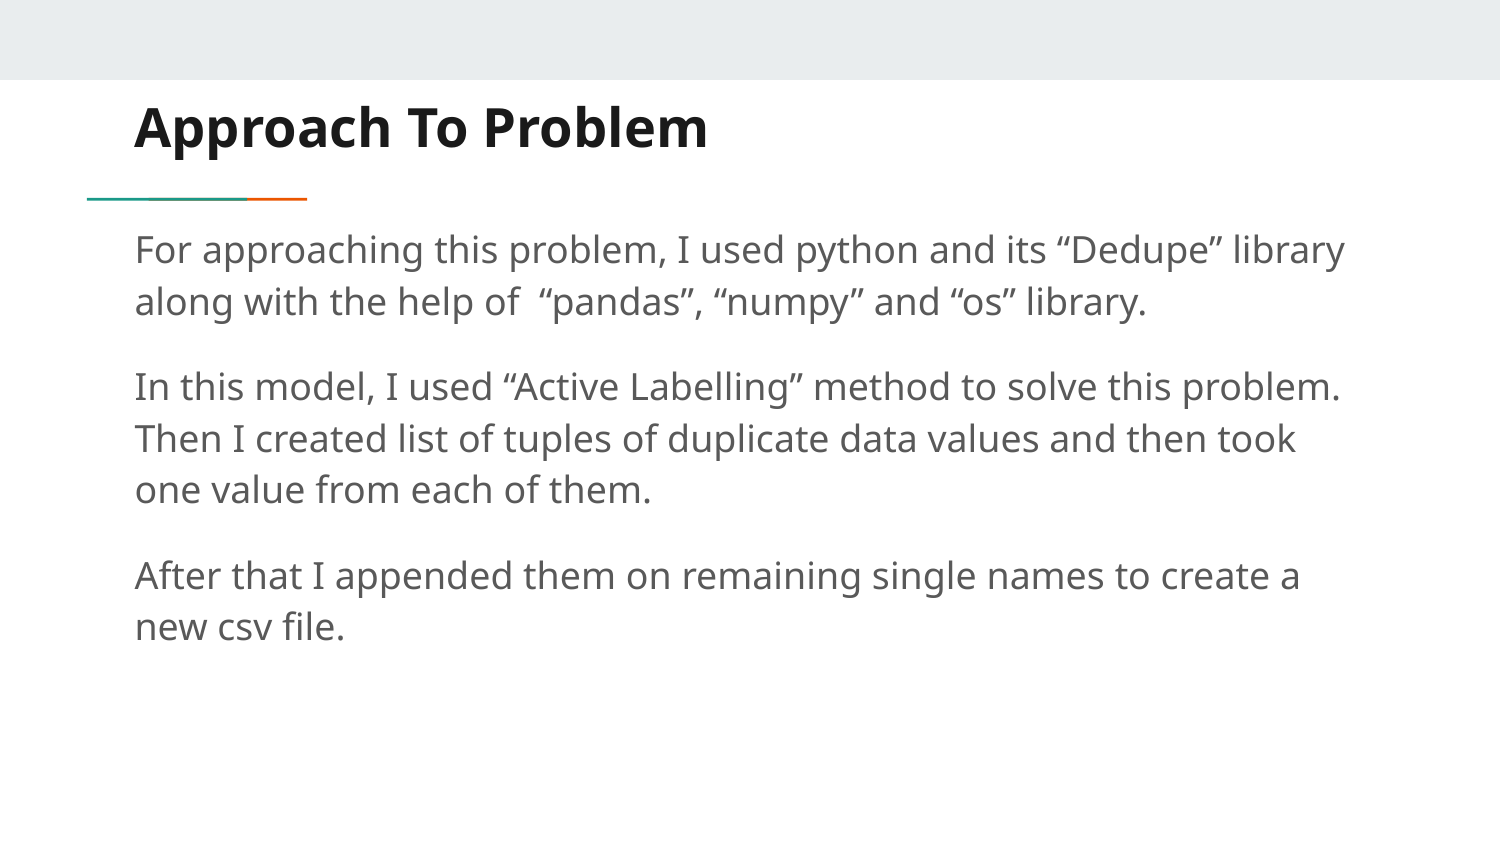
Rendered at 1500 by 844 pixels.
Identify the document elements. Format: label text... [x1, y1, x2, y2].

list For approaching this problem, I used python and its “Dedupe” library along with the help of “pandas”, “numpy” and “os” library. In this model, I used “Active Labelling” method to solve this problem. Then I created list of tuples of duplicate data values and then took one value from each of them. After that I appended them on remaining single names to create a new csv file. [119, 204, 1381, 712]
title Approach To Problem [119, 77, 1381, 166]
